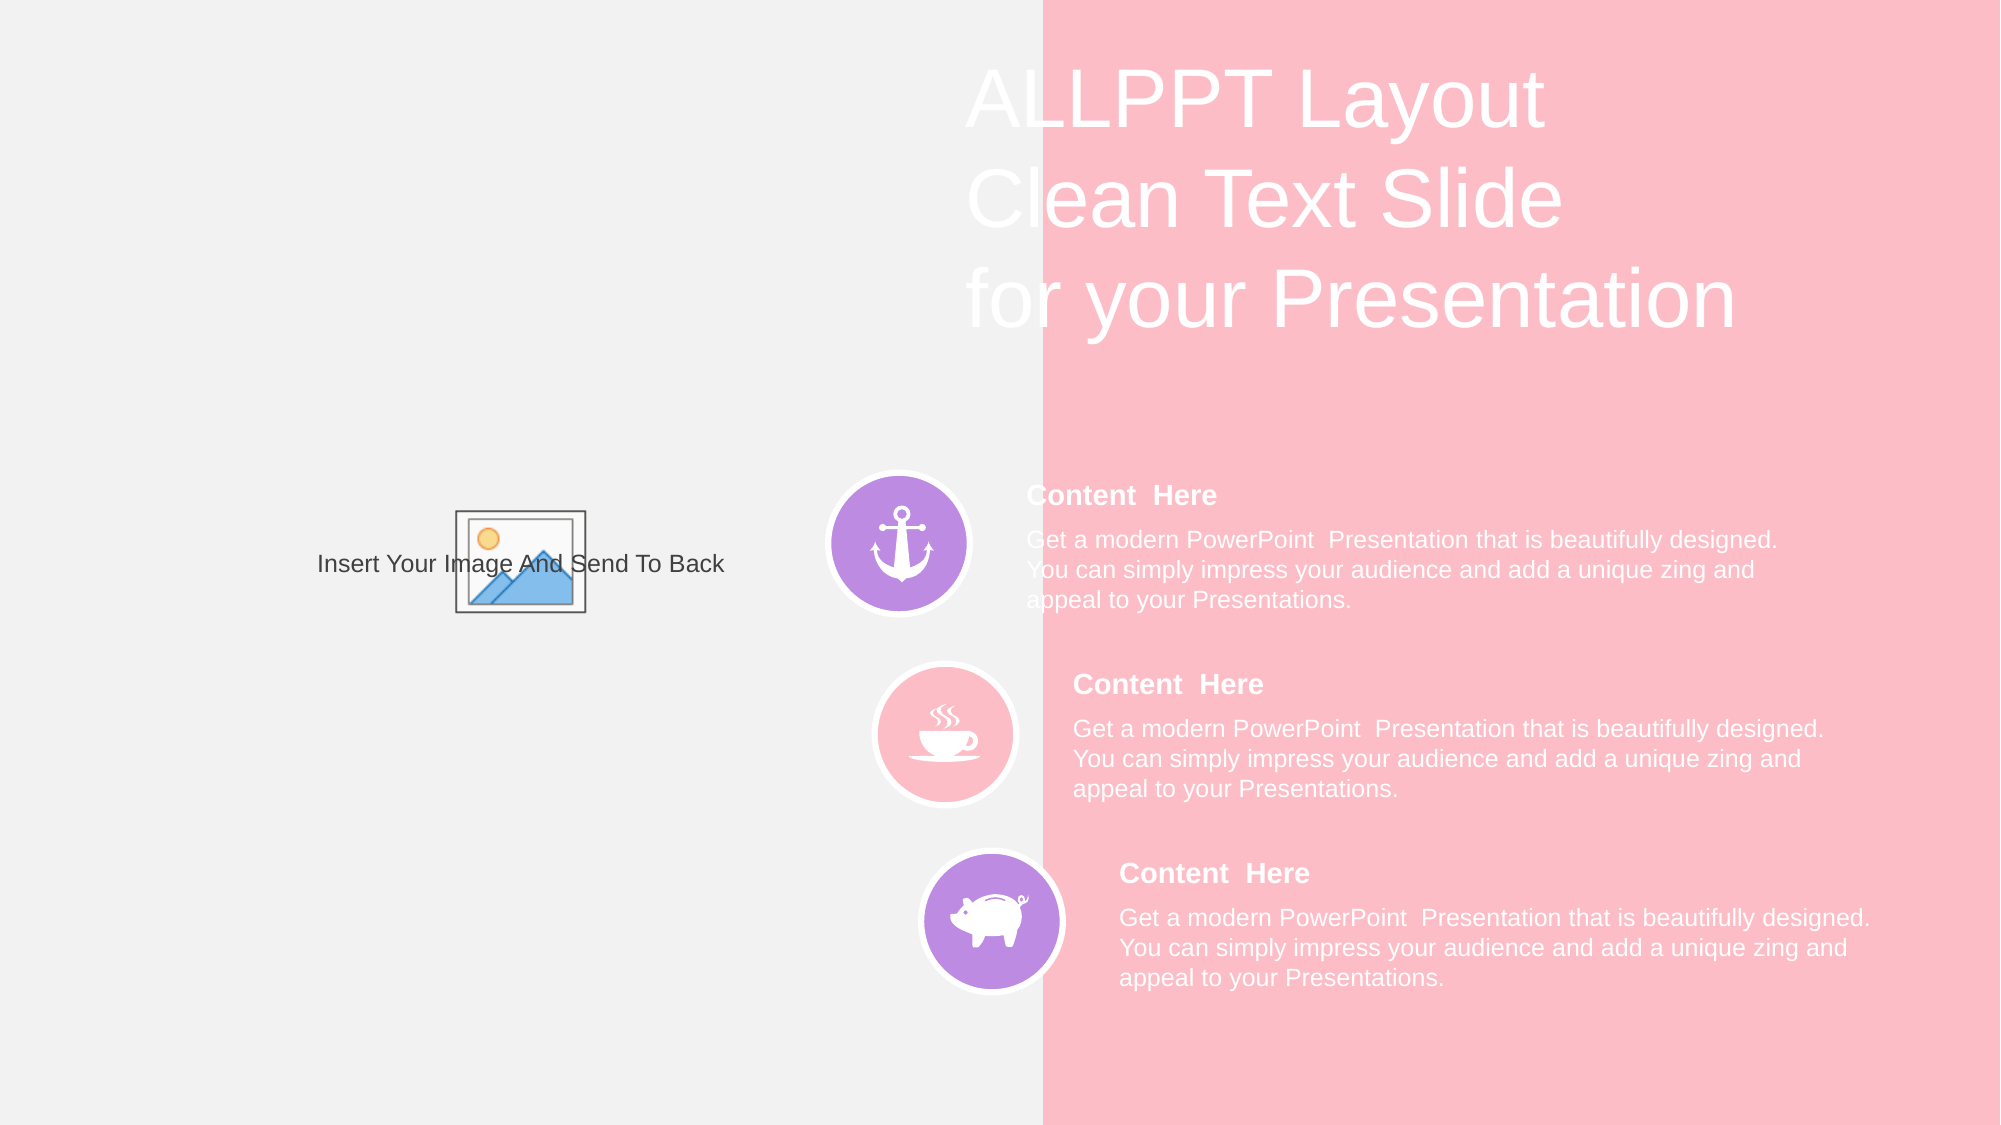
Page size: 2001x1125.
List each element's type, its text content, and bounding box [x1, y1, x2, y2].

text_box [1011, 470, 1797, 617]
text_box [1058, 659, 1843, 806]
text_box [1104, 848, 1890, 995]
text_box ALLPPT Layout Clean Text Slide for your Presentation [1043, 37, 1954, 352]
text_box [1043, 870, 1064, 973]
picture [0, 0, 1043, 1125]
